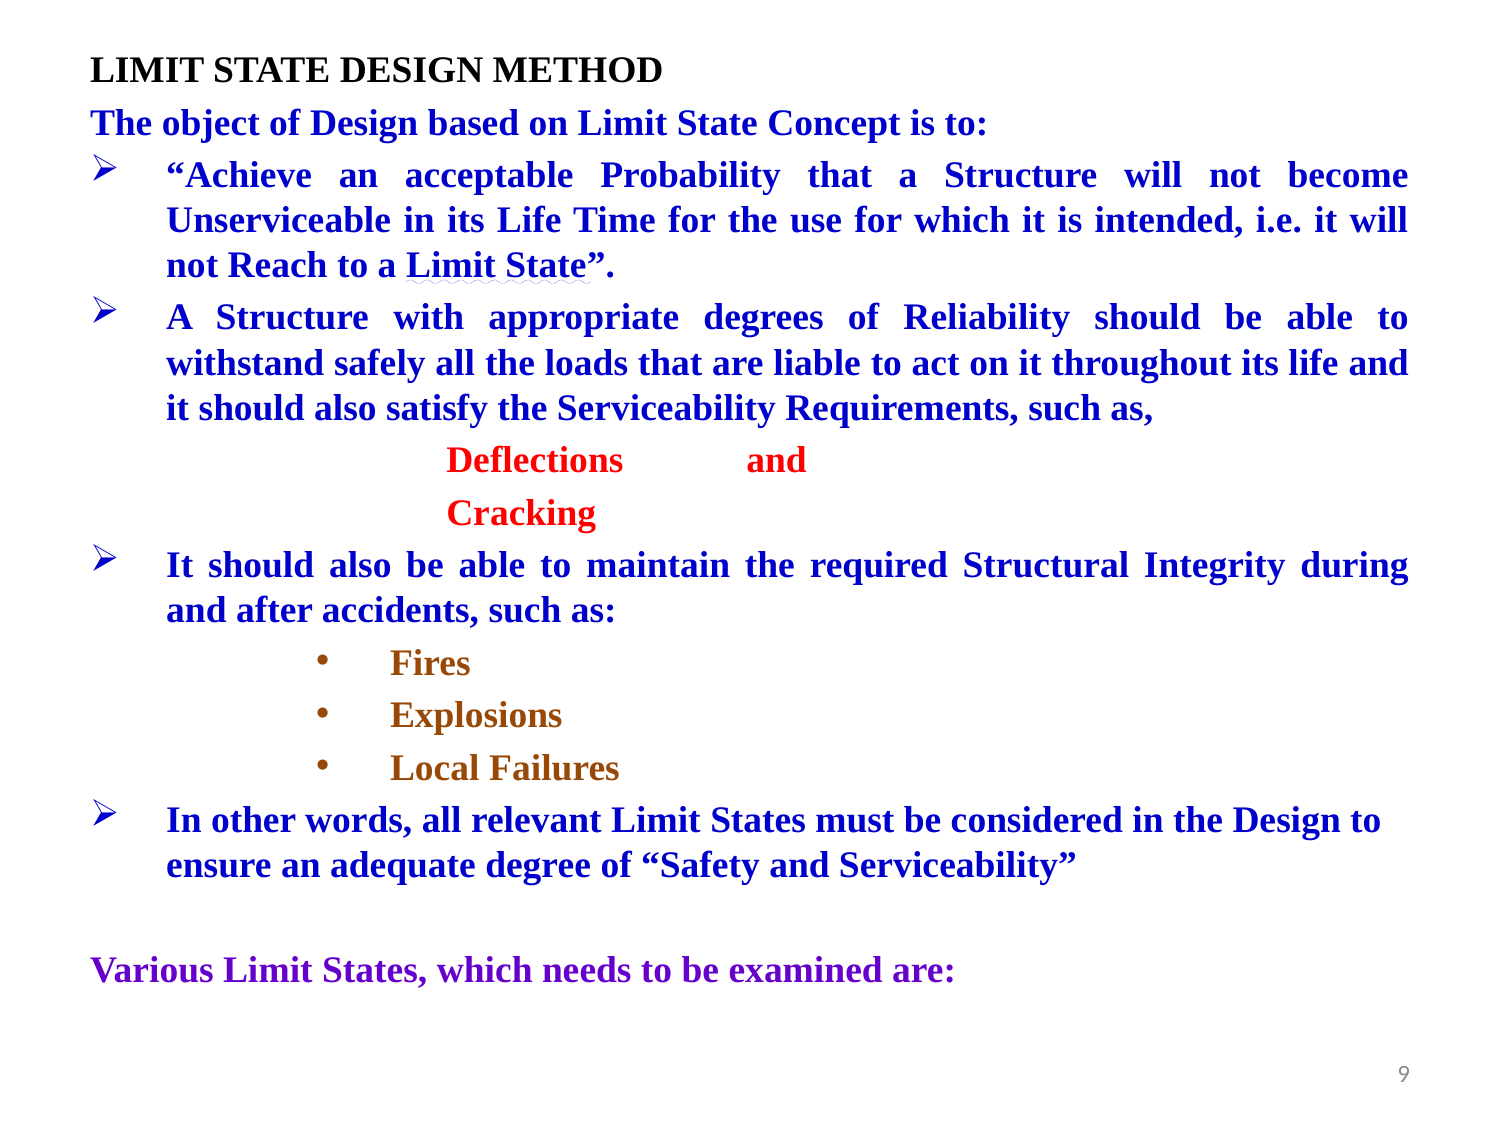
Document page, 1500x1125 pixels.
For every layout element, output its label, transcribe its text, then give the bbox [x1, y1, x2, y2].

list LIMIT STATE DESIGN METHOD The object of Design based on Limit State Concept is to: “Achieve an acceptable Probability that a Structure will not become Unserviceable in its Life Time for the use for which it is intended, i.e. it will not Reach to a Limit State”. A Structure with appropriate degrees of Reliability should be able to withstand safely all the loads that are liable to act on it throughout its life and it should also satisfy the Serviceability Requirements, such as, Deflections and Cracking It should also be able to maintain the required Structural Integrity during and after accidents, such as: Fires Explosions Local Failures In other words, all relevant Limit States must be considered in the Design to ensure an adequate degree of “Safety and Serviceability” Various Limit States, which needs to be examined are: [75, 37, 1425, 1063]
slide_number 9 [1074, 1042, 1425, 1103]
